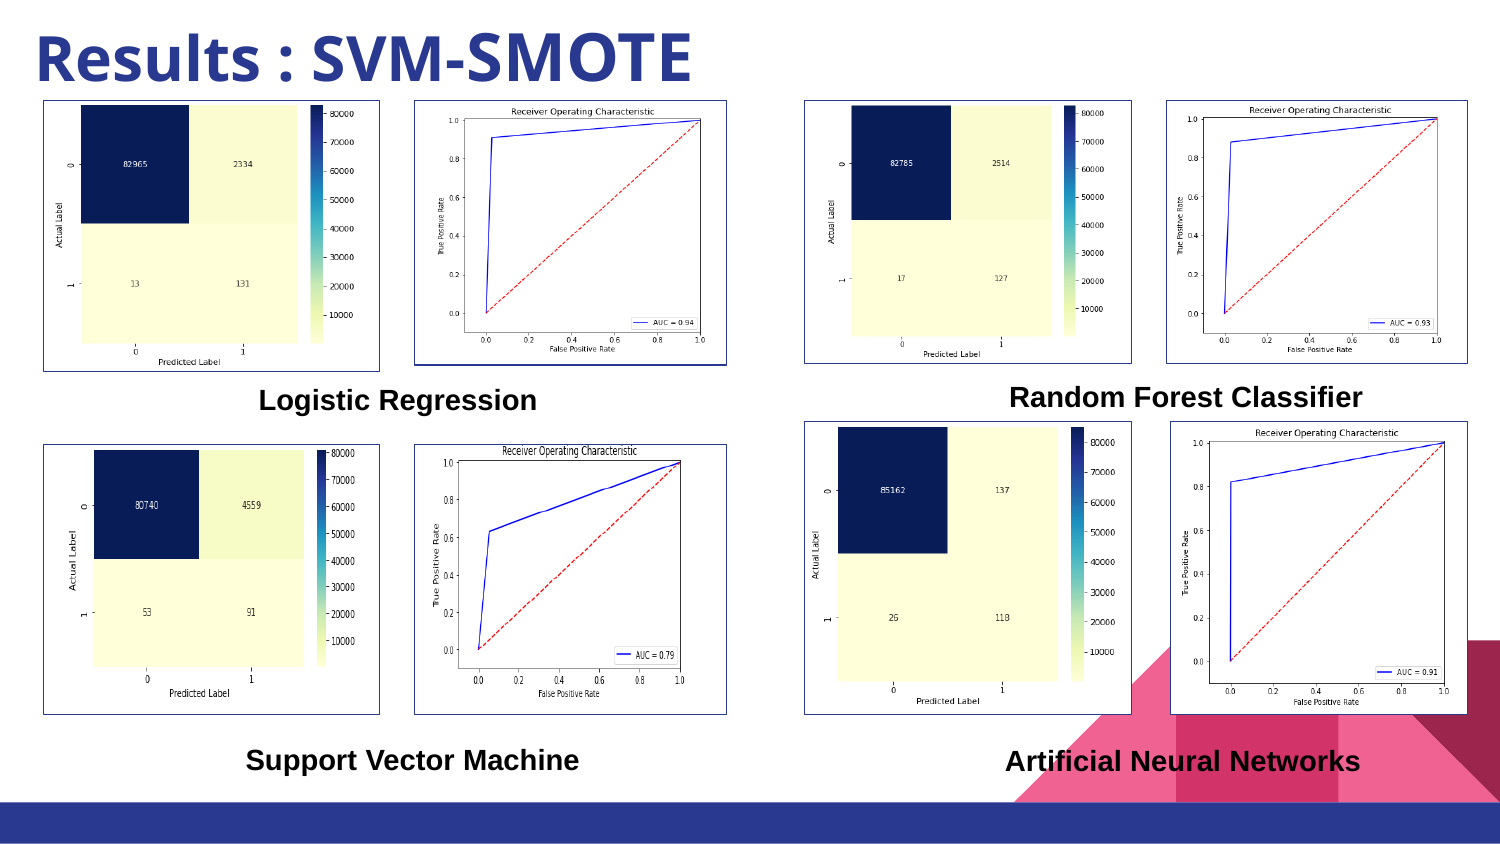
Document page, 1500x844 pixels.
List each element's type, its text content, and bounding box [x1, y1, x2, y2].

text_box Random Forest Classifier [994, 370, 1413, 421]
text_box Artificial Neural Networks [989, 734, 1408, 785]
picture [414, 444, 726, 715]
picture [804, 421, 1131, 715]
picture [414, 100, 726, 365]
text_box Support Vector Machine [230, 734, 650, 784]
picture [43, 100, 380, 371]
picture [1166, 100, 1468, 363]
picture [804, 101, 1131, 364]
picture [1170, 421, 1467, 715]
text_box Logistic Regression [243, 373, 662, 424]
picture [43, 444, 380, 715]
title Results : SVM-SMOTE [19, 0, 1154, 63]
